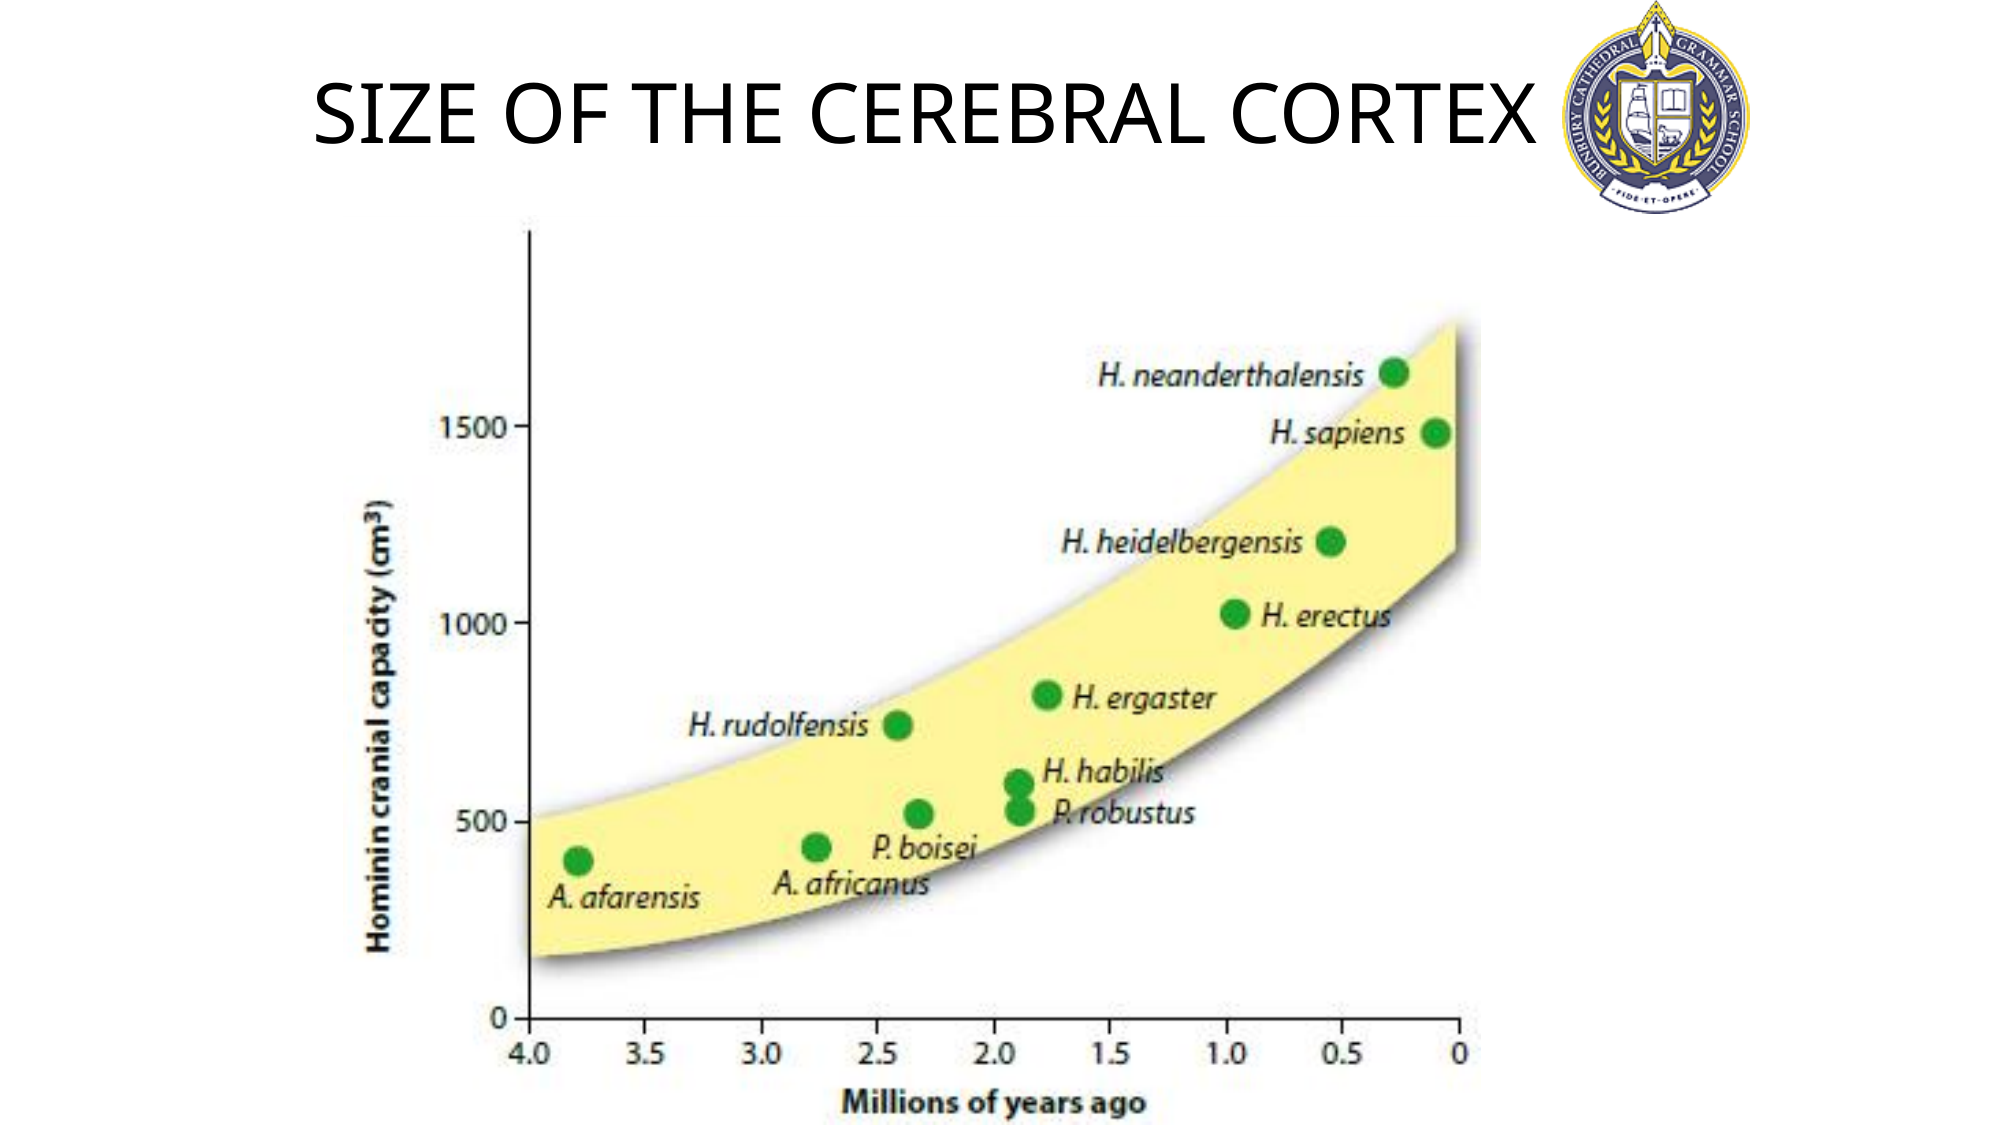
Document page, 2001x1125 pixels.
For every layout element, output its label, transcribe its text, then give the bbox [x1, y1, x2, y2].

title SIZE OF THE CEREBRAL CORTEX [249, 58, 1562, 175]
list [1562, 0, 1750, 215]
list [343, 214, 1481, 1125]
